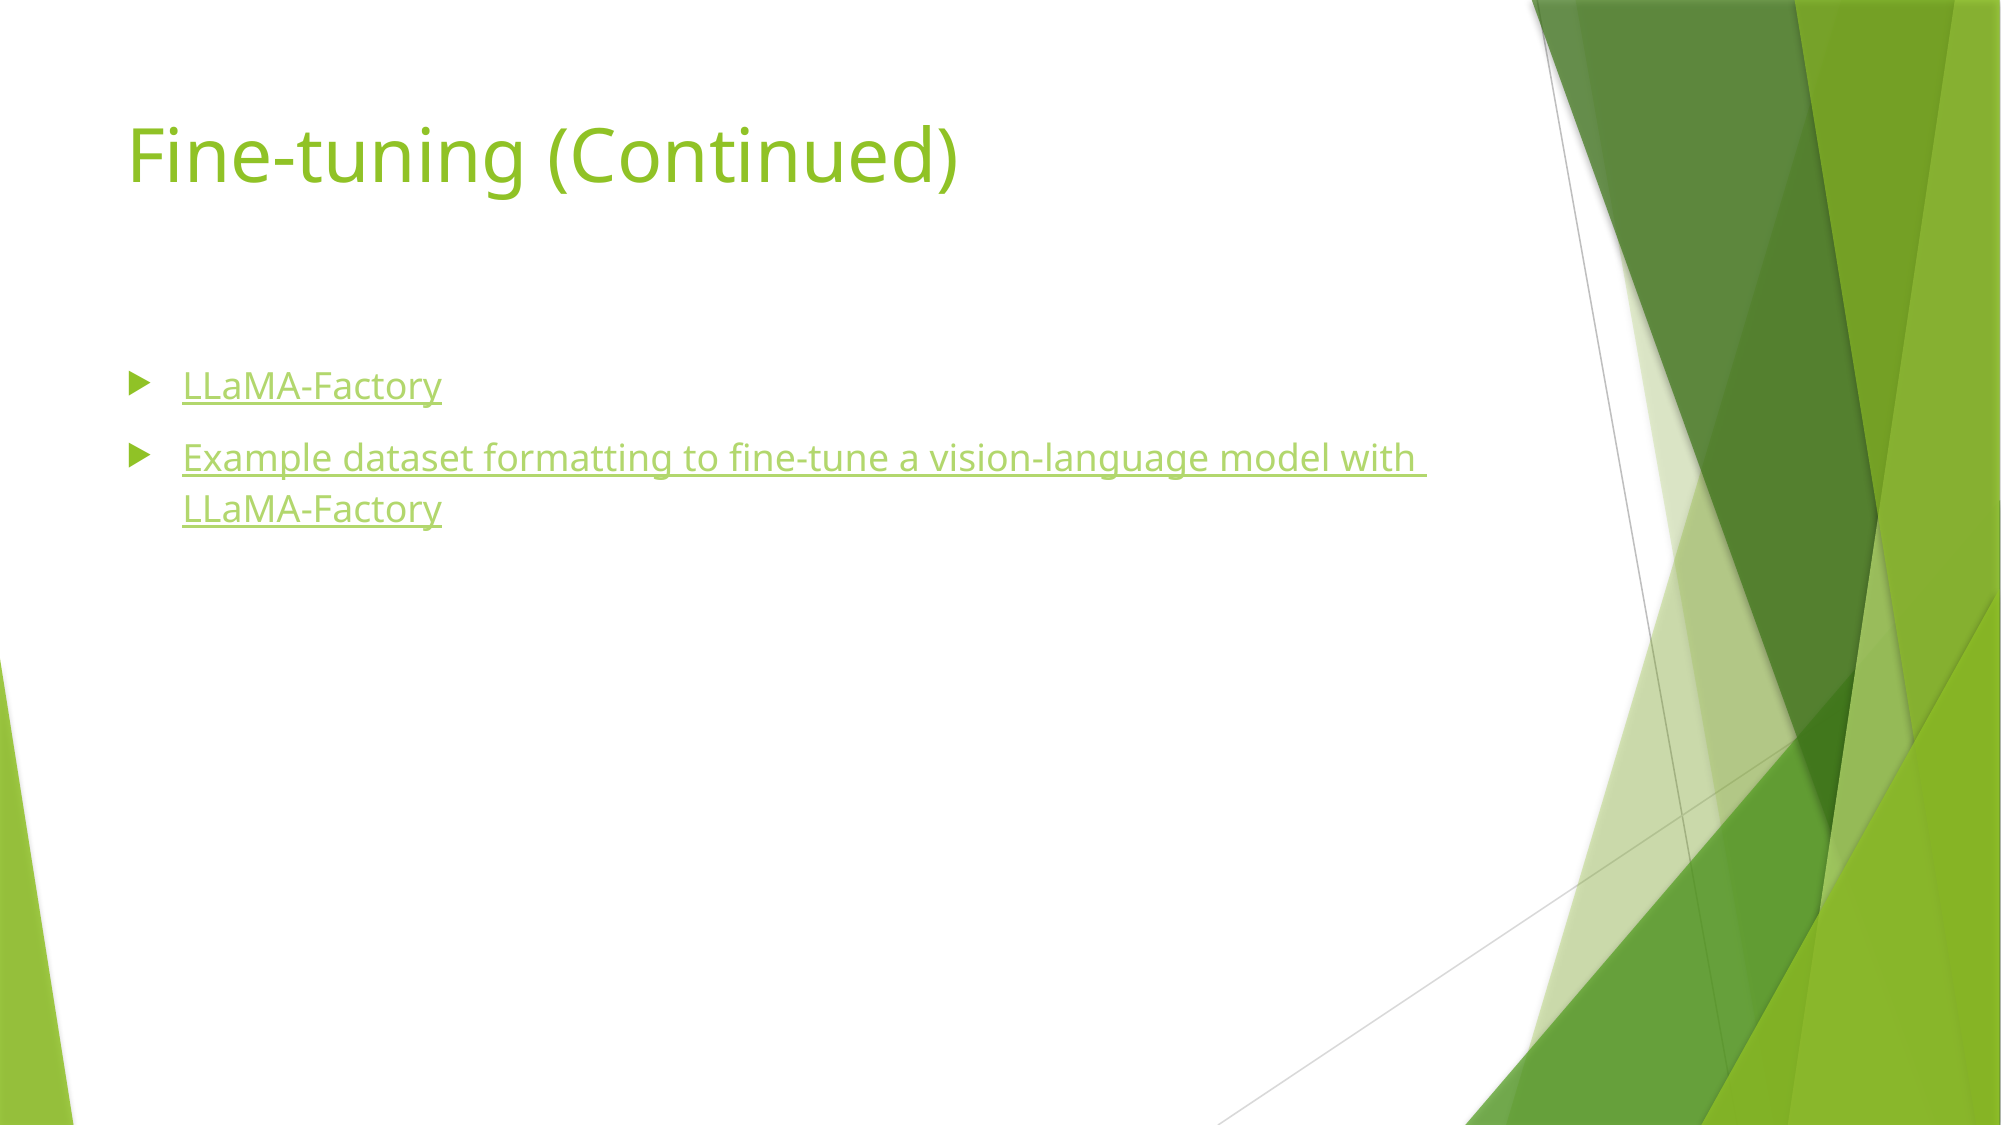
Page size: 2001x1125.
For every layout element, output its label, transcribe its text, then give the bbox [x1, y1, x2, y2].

list LLaMA-Factory Example dataset formatting to fine-tune a vision-language model with LLaMA-Factory [111, 354, 1522, 992]
title Fine-tuning (Continued) [111, 99, 1522, 317]
